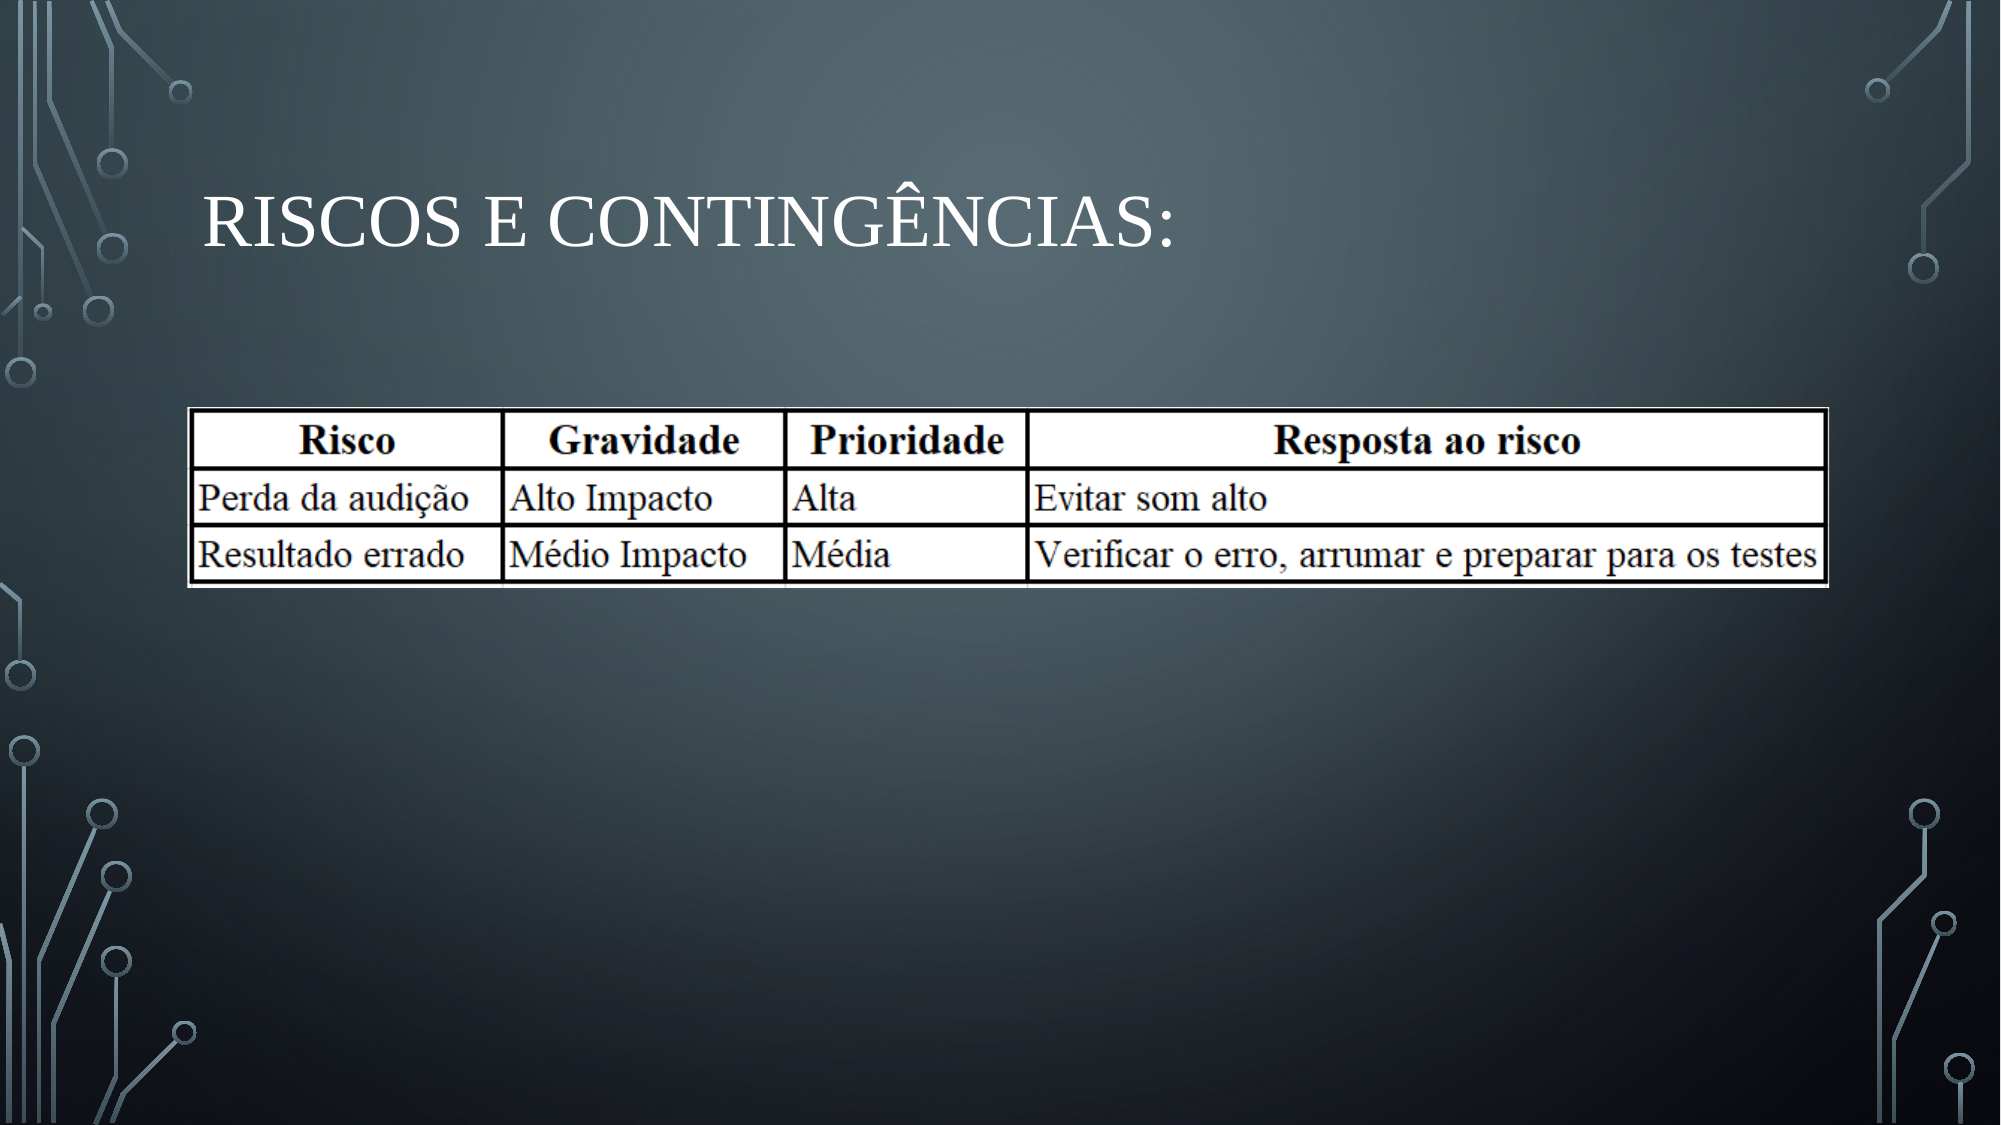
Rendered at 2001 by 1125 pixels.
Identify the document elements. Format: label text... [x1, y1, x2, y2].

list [186, 407, 1830, 588]
title Riscos e contingências: [187, 101, 1813, 344]
